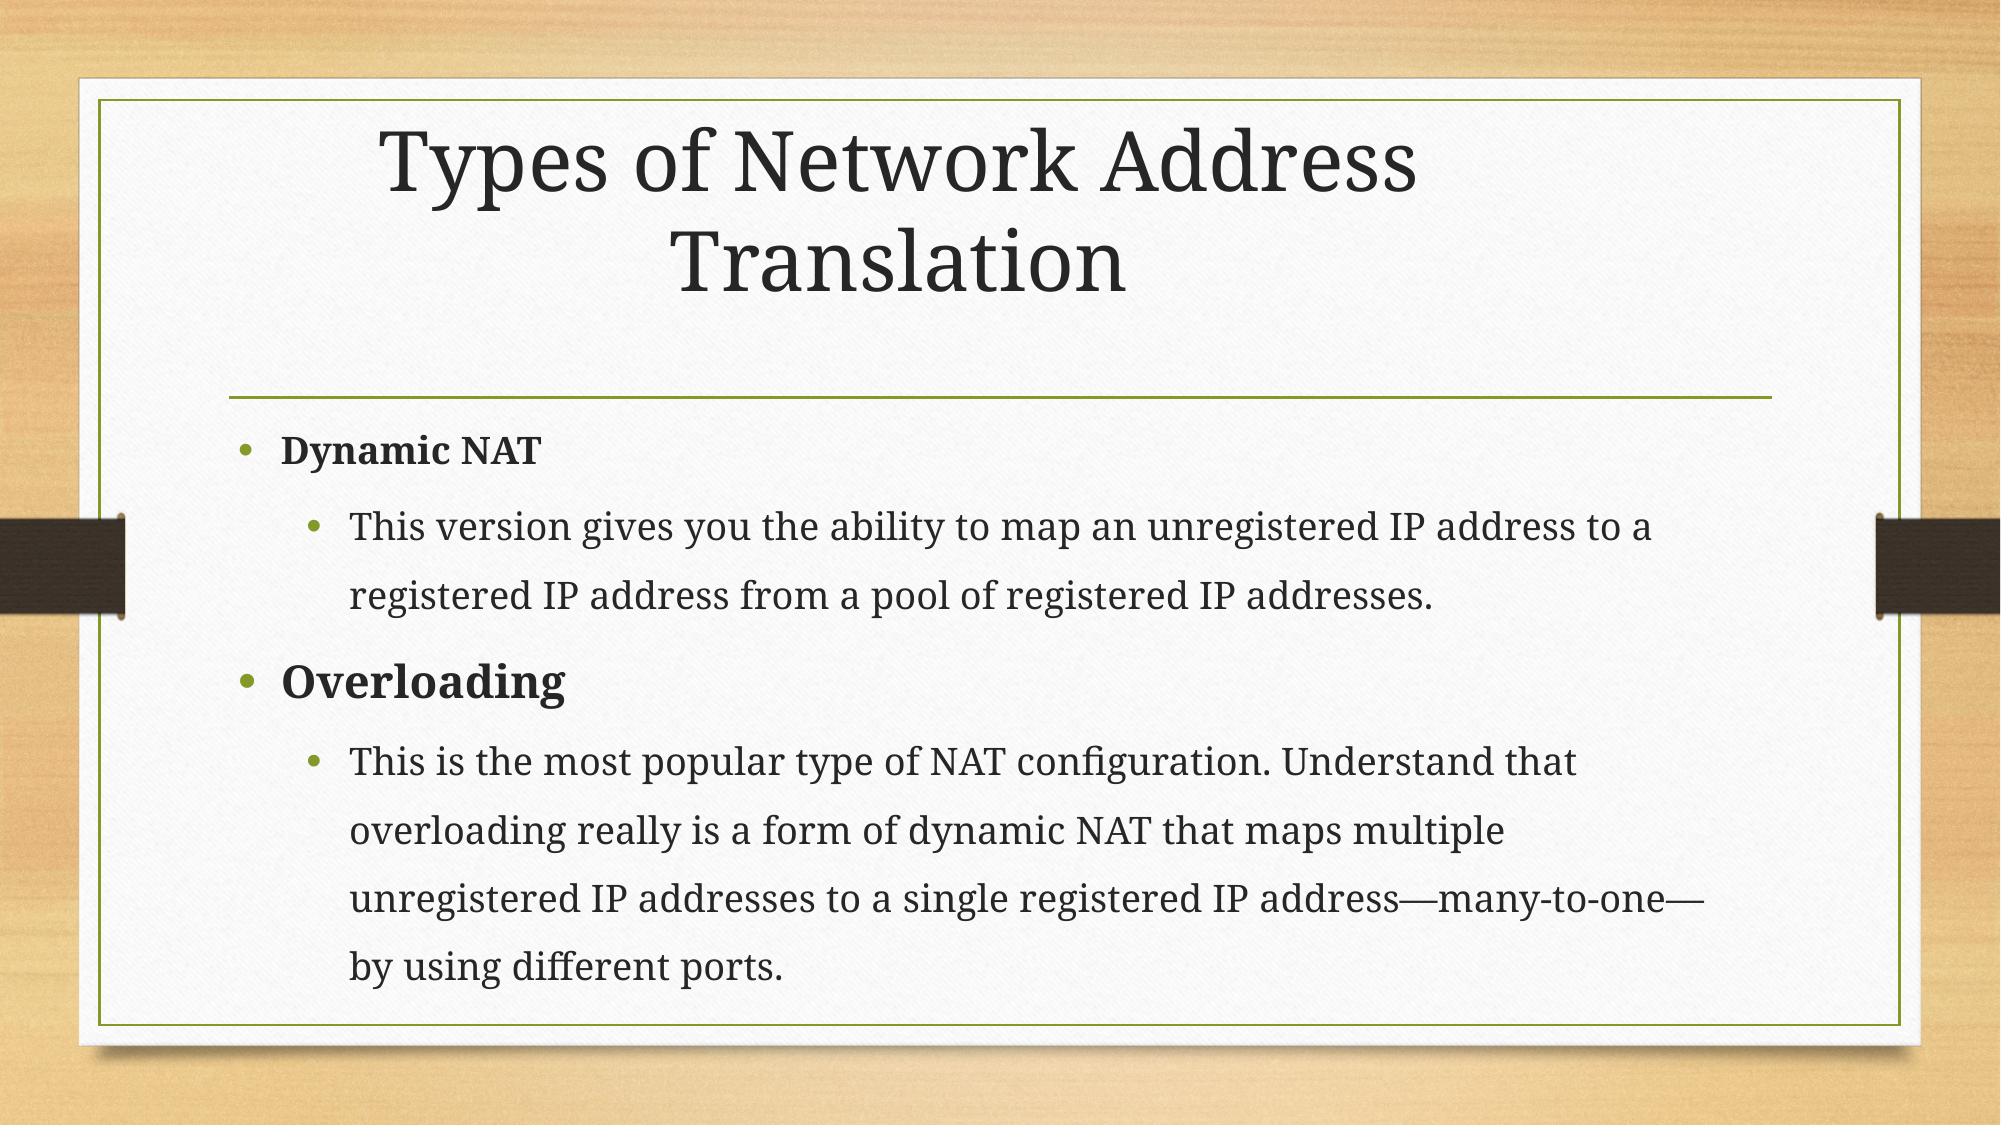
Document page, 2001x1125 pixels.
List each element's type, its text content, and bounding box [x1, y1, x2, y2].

picture [0, 0, 2001, 1125]
title Types of Network Address Translation [350, 99, 1449, 317]
list Dynamic NAT This version gives you the ability to map an unregistered IP address to a registered IP address from a pool of registered IP addresses. Overloading This is the most popular type of NAT configuration. Understand that overloading really is a form of dynamic NAT that maps multiple unregistered IP addresses to a single registered IP address—many-to-one—by using different ports. [223, 396, 1730, 997]
